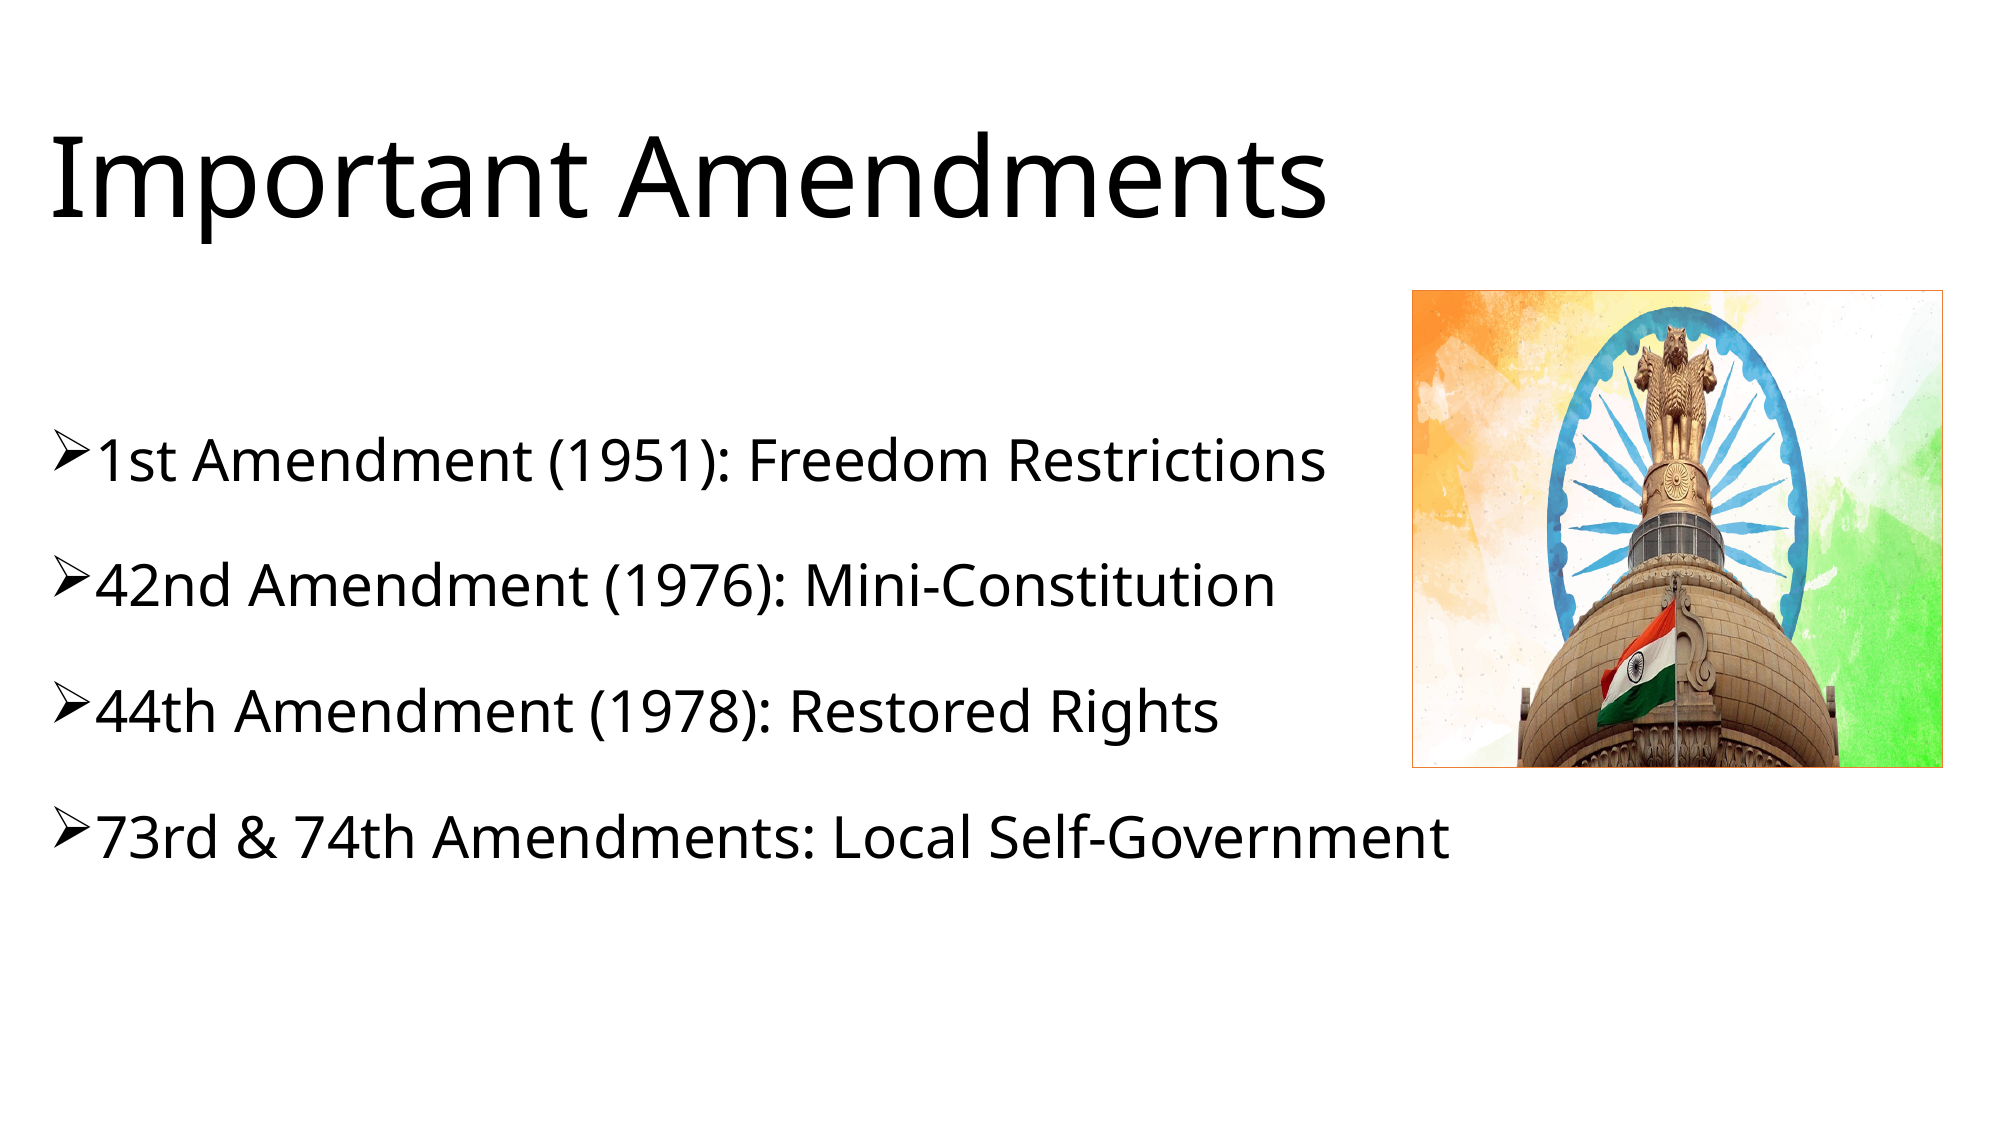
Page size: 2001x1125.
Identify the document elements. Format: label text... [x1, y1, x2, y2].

picture [1412, 290, 1943, 768]
title Important Amendments [34, 72, 1760, 291]
list 1st Amendment (1951): Freedom Restrictions 42nd Amendment (1976): Mini-Constitution 44th Amendment (1978): Restored Rights 73rd & 74th Amendments: Local Self-Government [34, 380, 1760, 1094]
